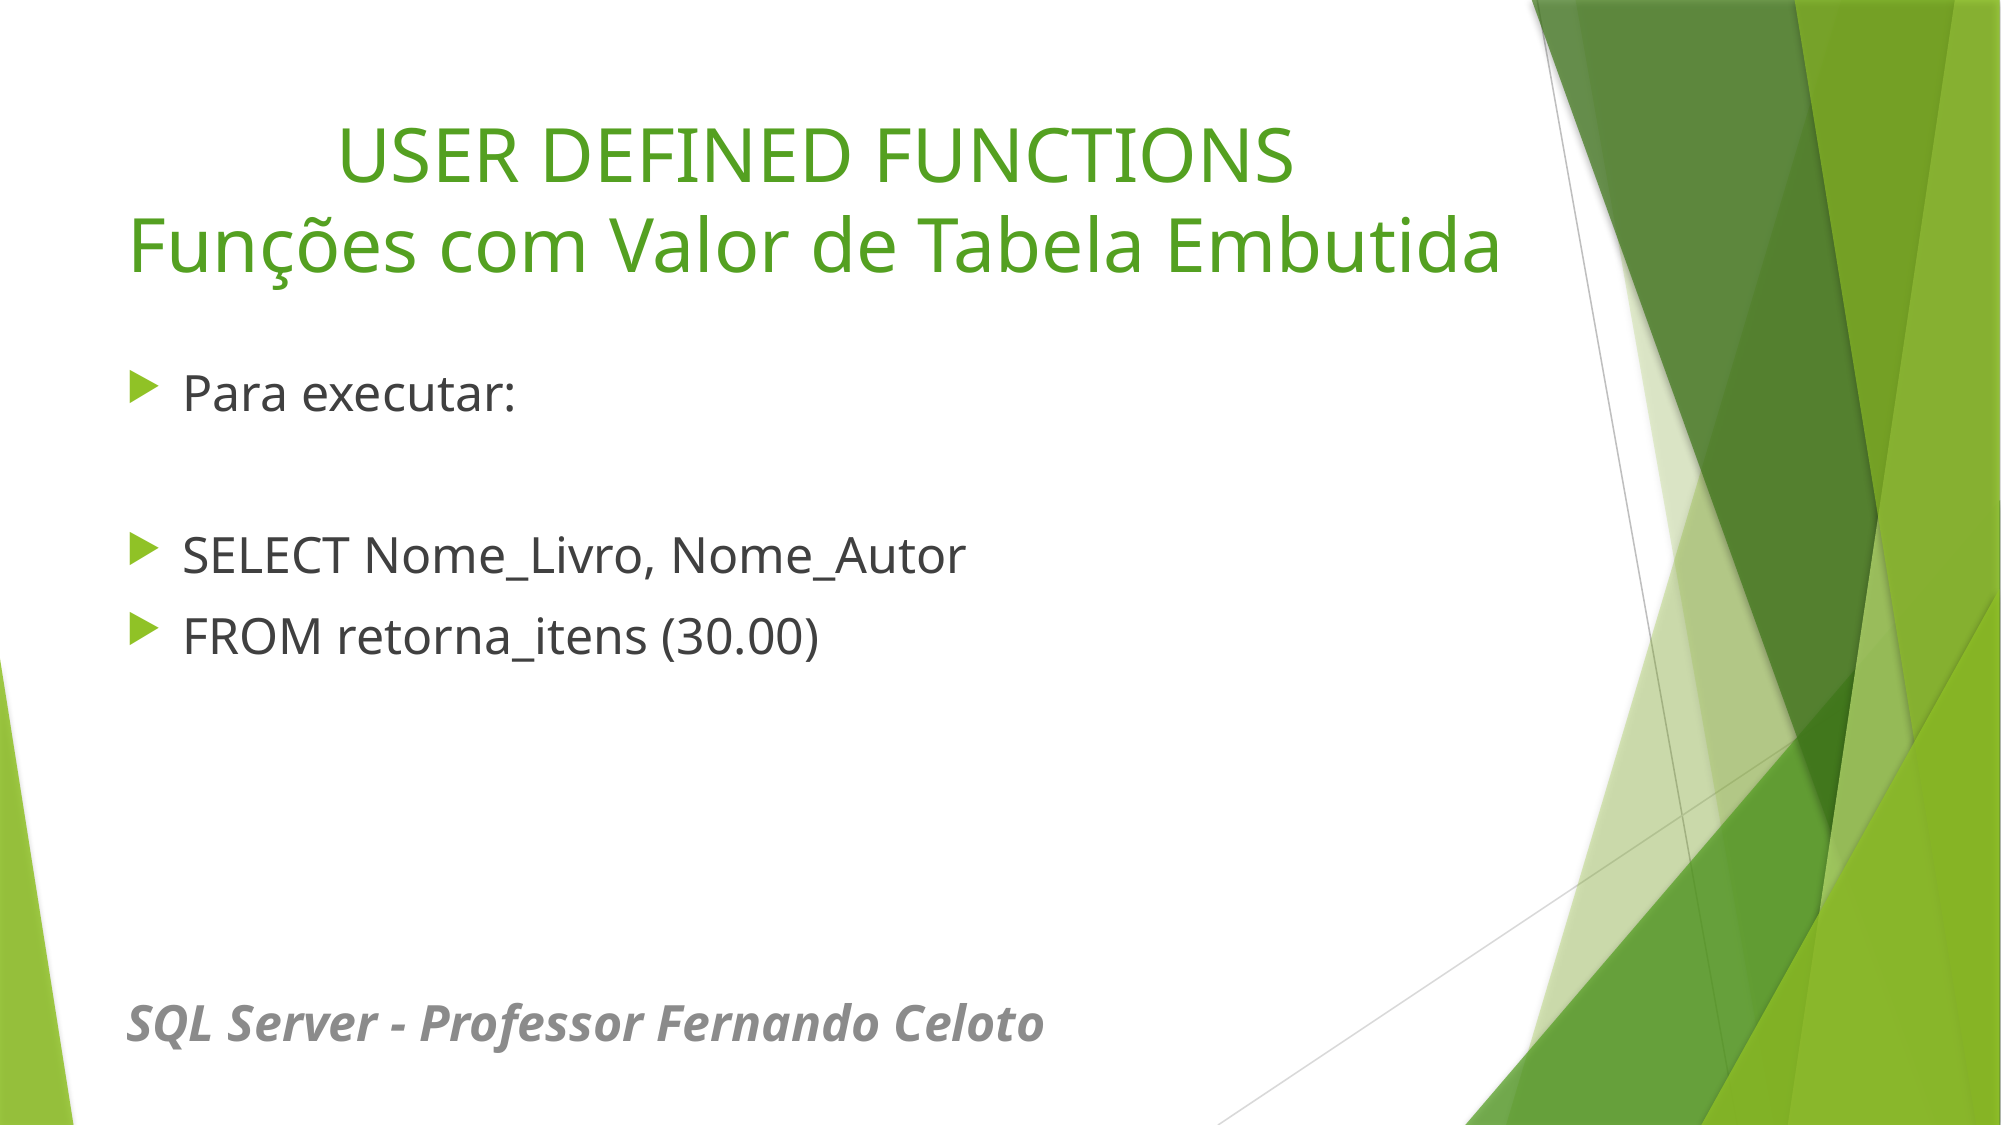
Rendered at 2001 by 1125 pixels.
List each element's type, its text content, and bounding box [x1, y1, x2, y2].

title USER DEFINED FUNCTIONS Funções com Valor de Tabela Embutida [111, 99, 1522, 317]
list Para executar: SELECT Nome_Livro, Nome_Autor FROM retorna_itens (30.00) [111, 354, 1522, 992]
footer SQL Server - Professor Fernando Celoto [111, 991, 1145, 1051]
